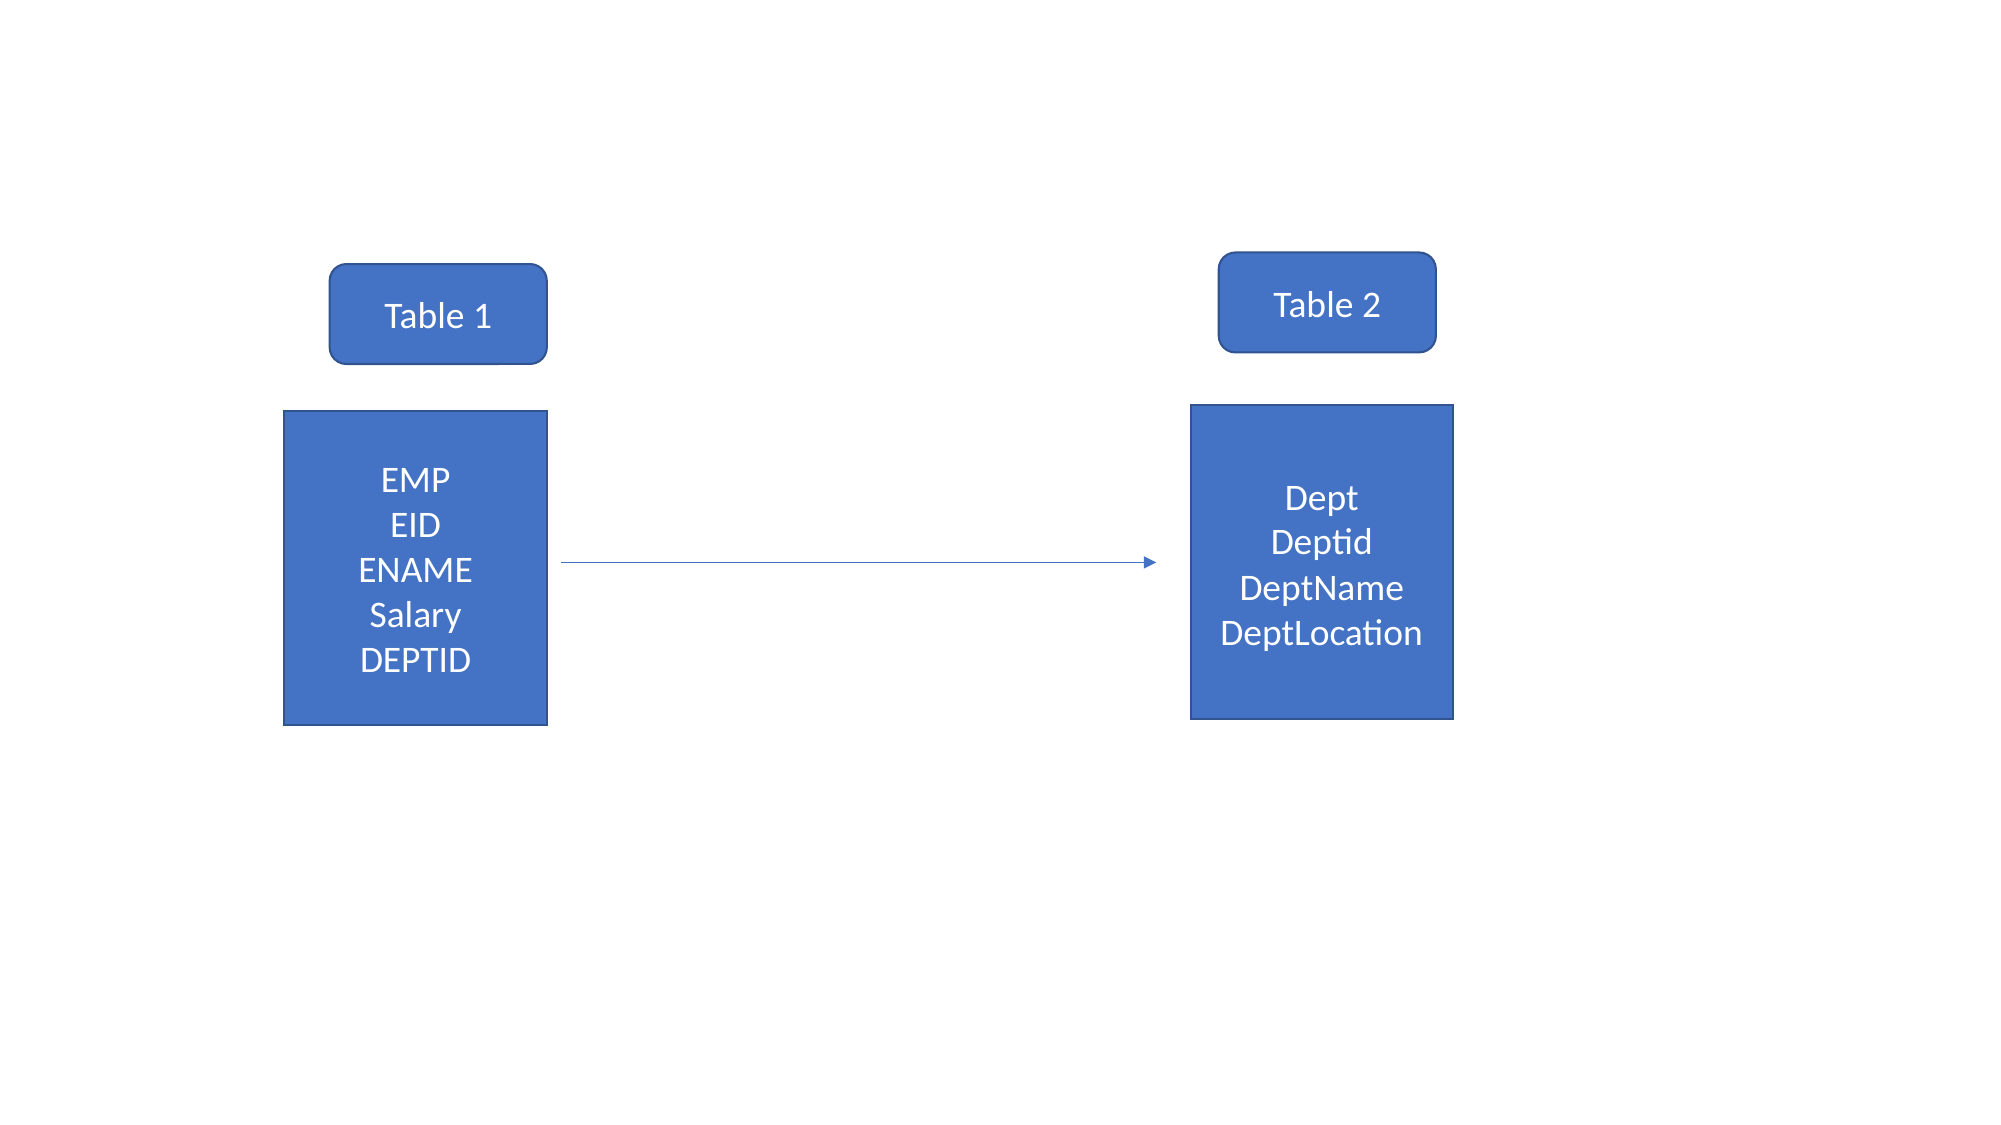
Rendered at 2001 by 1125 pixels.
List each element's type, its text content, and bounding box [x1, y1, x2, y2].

text_box Table 2 [1218, 252, 1436, 353]
text_box EMP EID ENAME Salary DEPTID [284, 410, 547, 725]
text_box Table 1 [329, 264, 547, 365]
text_box Dept Deptid DeptName DeptLocation [1190, 405, 1454, 720]
